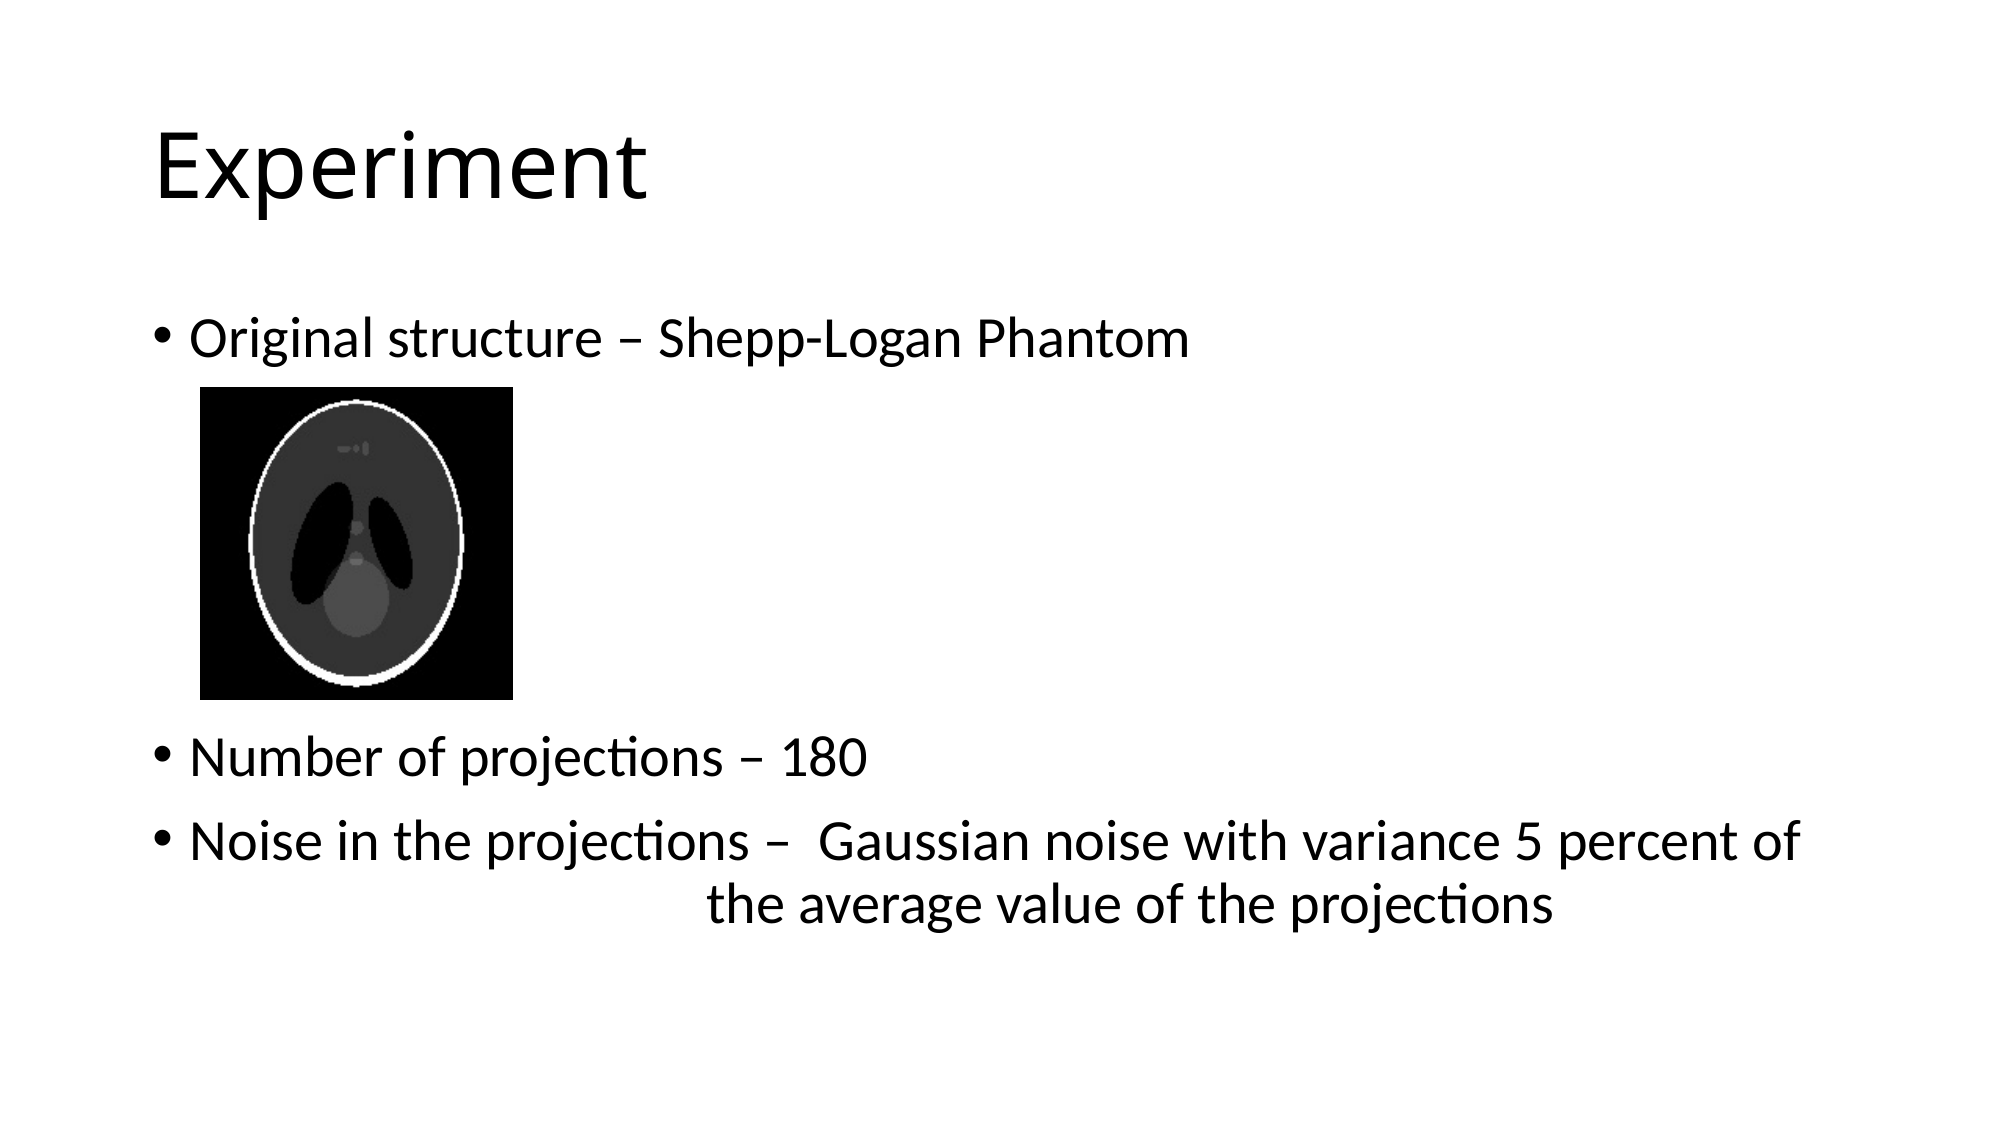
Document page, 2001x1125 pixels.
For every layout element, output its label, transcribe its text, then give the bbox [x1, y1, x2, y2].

picture [199, 386, 513, 700]
list Original structure – Shepp-Logan Phantom Number of projections – 180 Noise in the projections – Gaussian noise with variance 5 percent of the average value of the projections [137, 299, 1863, 1014]
title Experiment [137, 59, 1863, 278]
